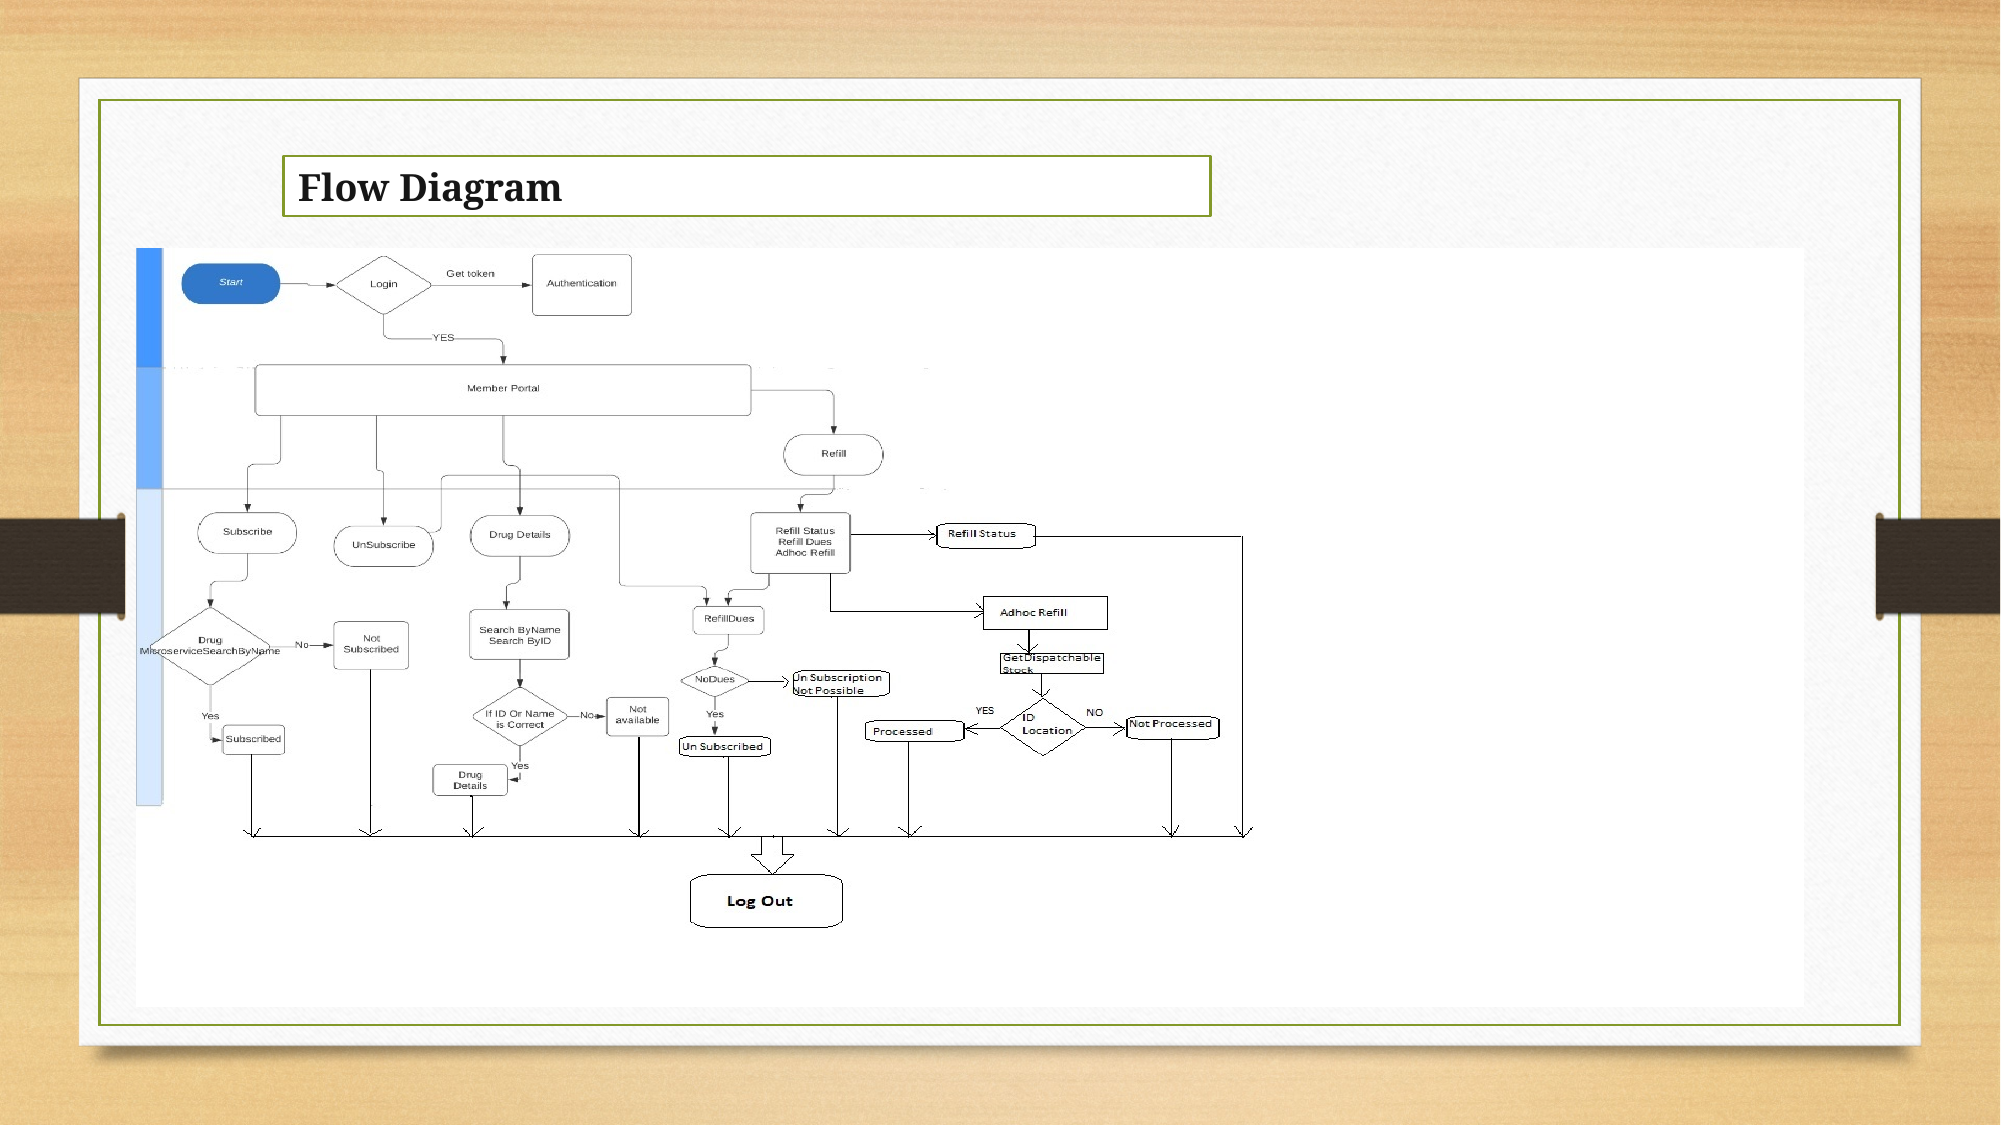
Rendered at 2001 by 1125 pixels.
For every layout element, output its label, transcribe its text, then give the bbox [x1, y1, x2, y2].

picture [0, 0, 2001, 1125]
text_box Flow Diagram [282, 155, 1212, 217]
